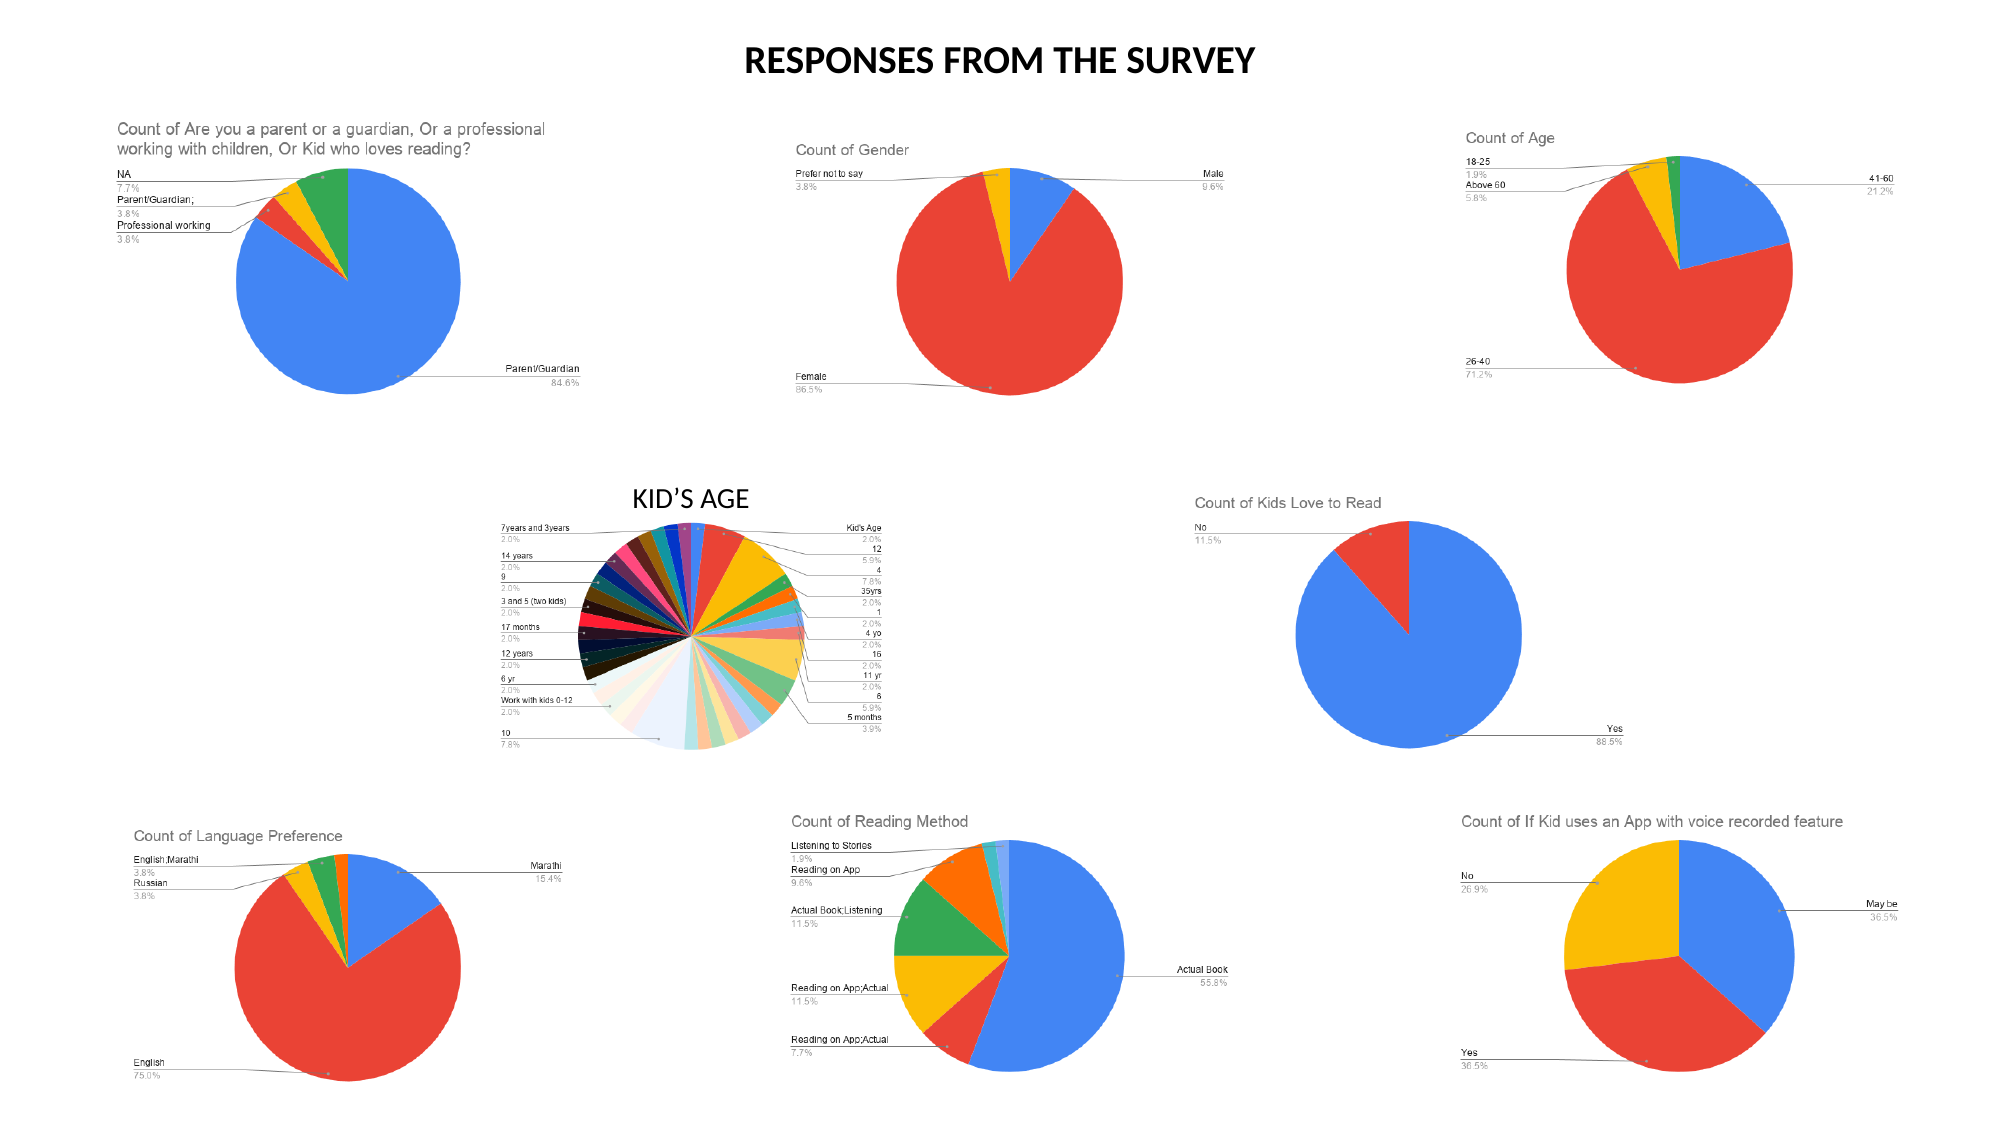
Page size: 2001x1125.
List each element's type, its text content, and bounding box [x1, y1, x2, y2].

picture [1180, 479, 1638, 762]
picture [488, 510, 895, 762]
picture [775, 797, 1242, 1086]
text_box RESPONSES FROM THE SURVEY [538, 19, 1462, 87]
picture [1451, 114, 1908, 398]
picture [780, 126, 1238, 409]
picture [1446, 797, 1913, 1086]
picture [101, 103, 595, 409]
picture [119, 811, 576, 1095]
text_box KID’S AGE [560, 464, 823, 503]
